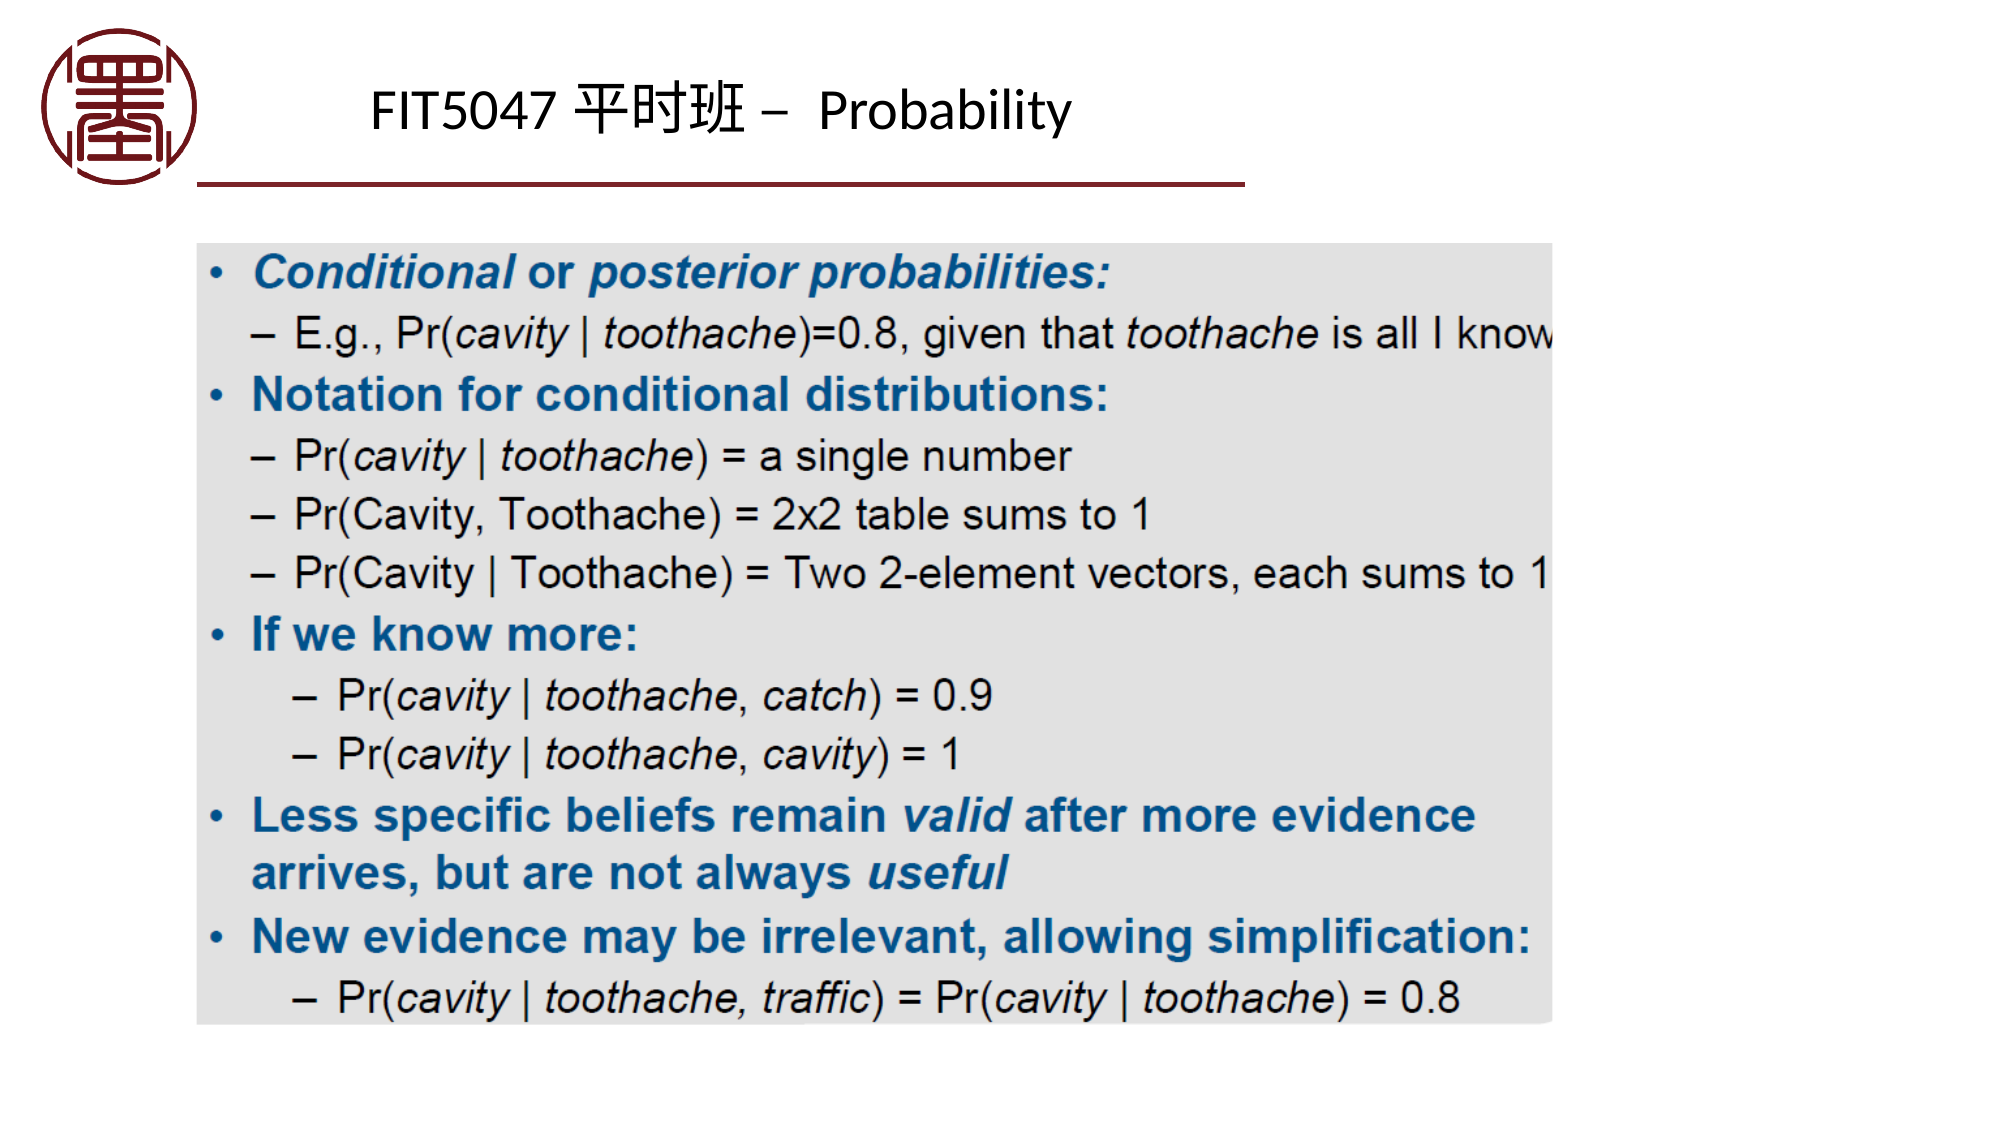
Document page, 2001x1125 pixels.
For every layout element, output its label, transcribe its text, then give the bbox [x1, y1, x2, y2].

text_box FIT5047平时班 – Probability [355, 63, 1088, 149]
picture [41, 28, 197, 185]
picture [196, 243, 1553, 1028]
